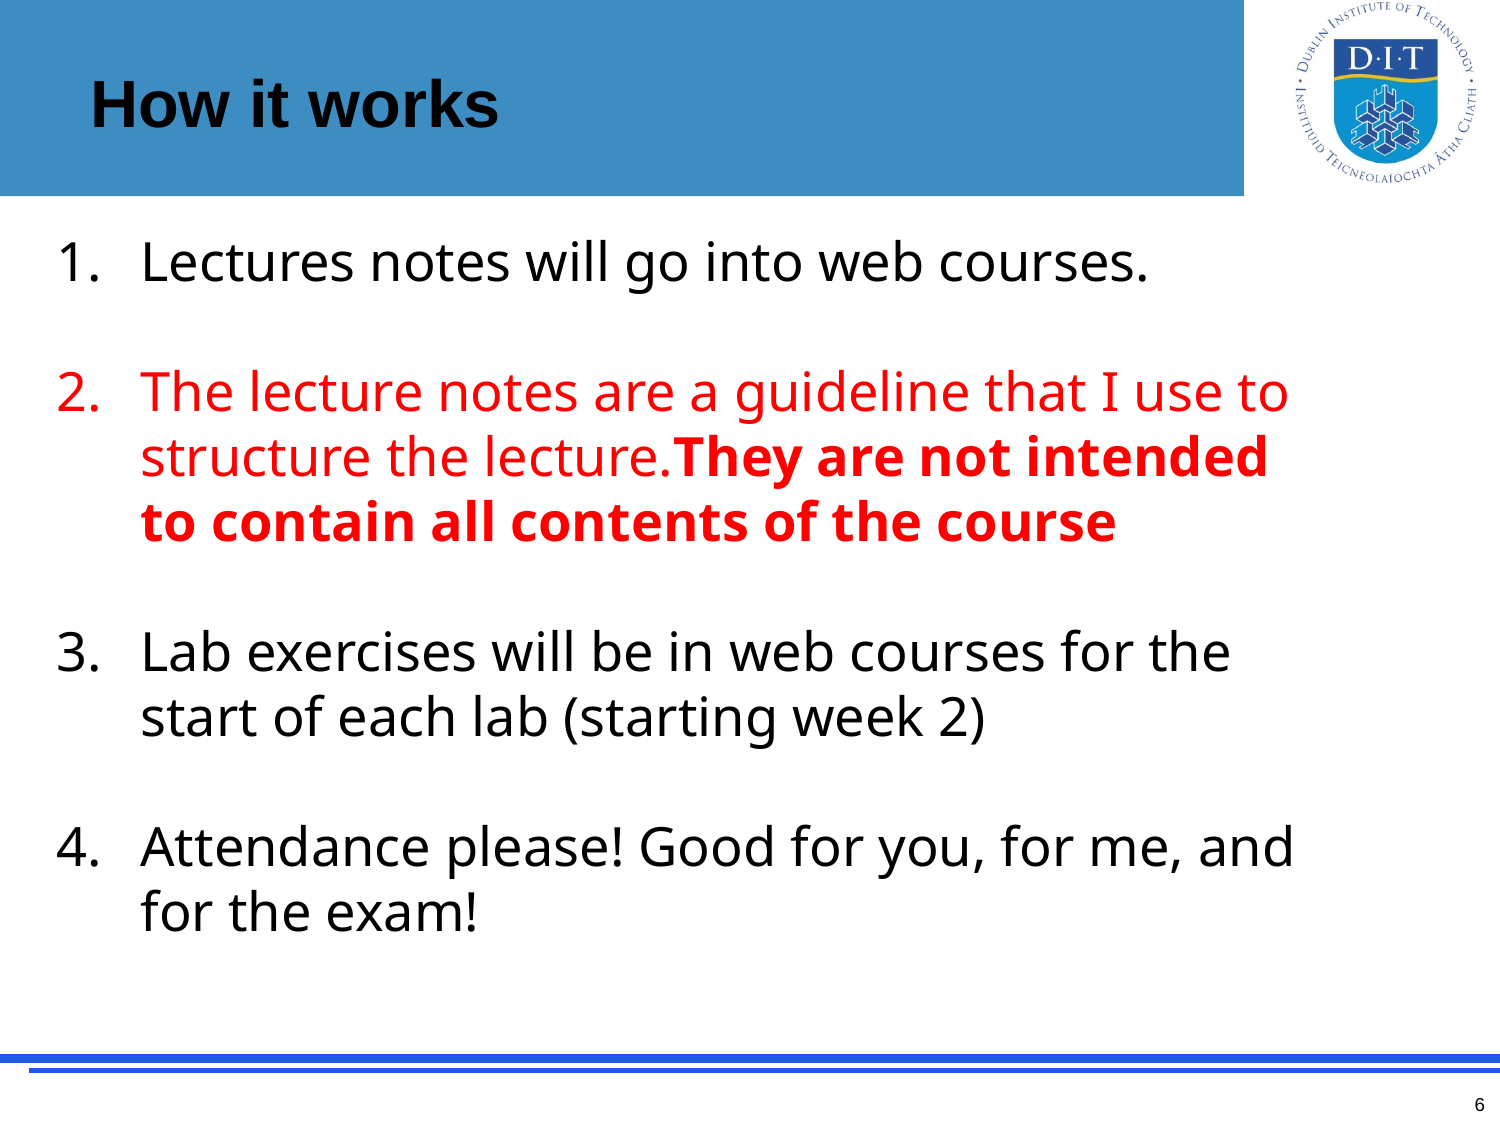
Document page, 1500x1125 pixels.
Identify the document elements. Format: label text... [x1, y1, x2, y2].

title How it works [74, 18, 1105, 182]
slide_number 6 [1149, 1084, 1500, 1125]
text_box Lectures notes will go into web courses. The lecture notes are a guideline that I use to structure the lecture.They are not intended to contain all contents of the course Lab exercises will be in web courses for the start of each lab (starting week 2) Attendance please! Good for you, for me, and for the exam! [41, 219, 1332, 1080]
picture [1293, 0, 1478, 185]
